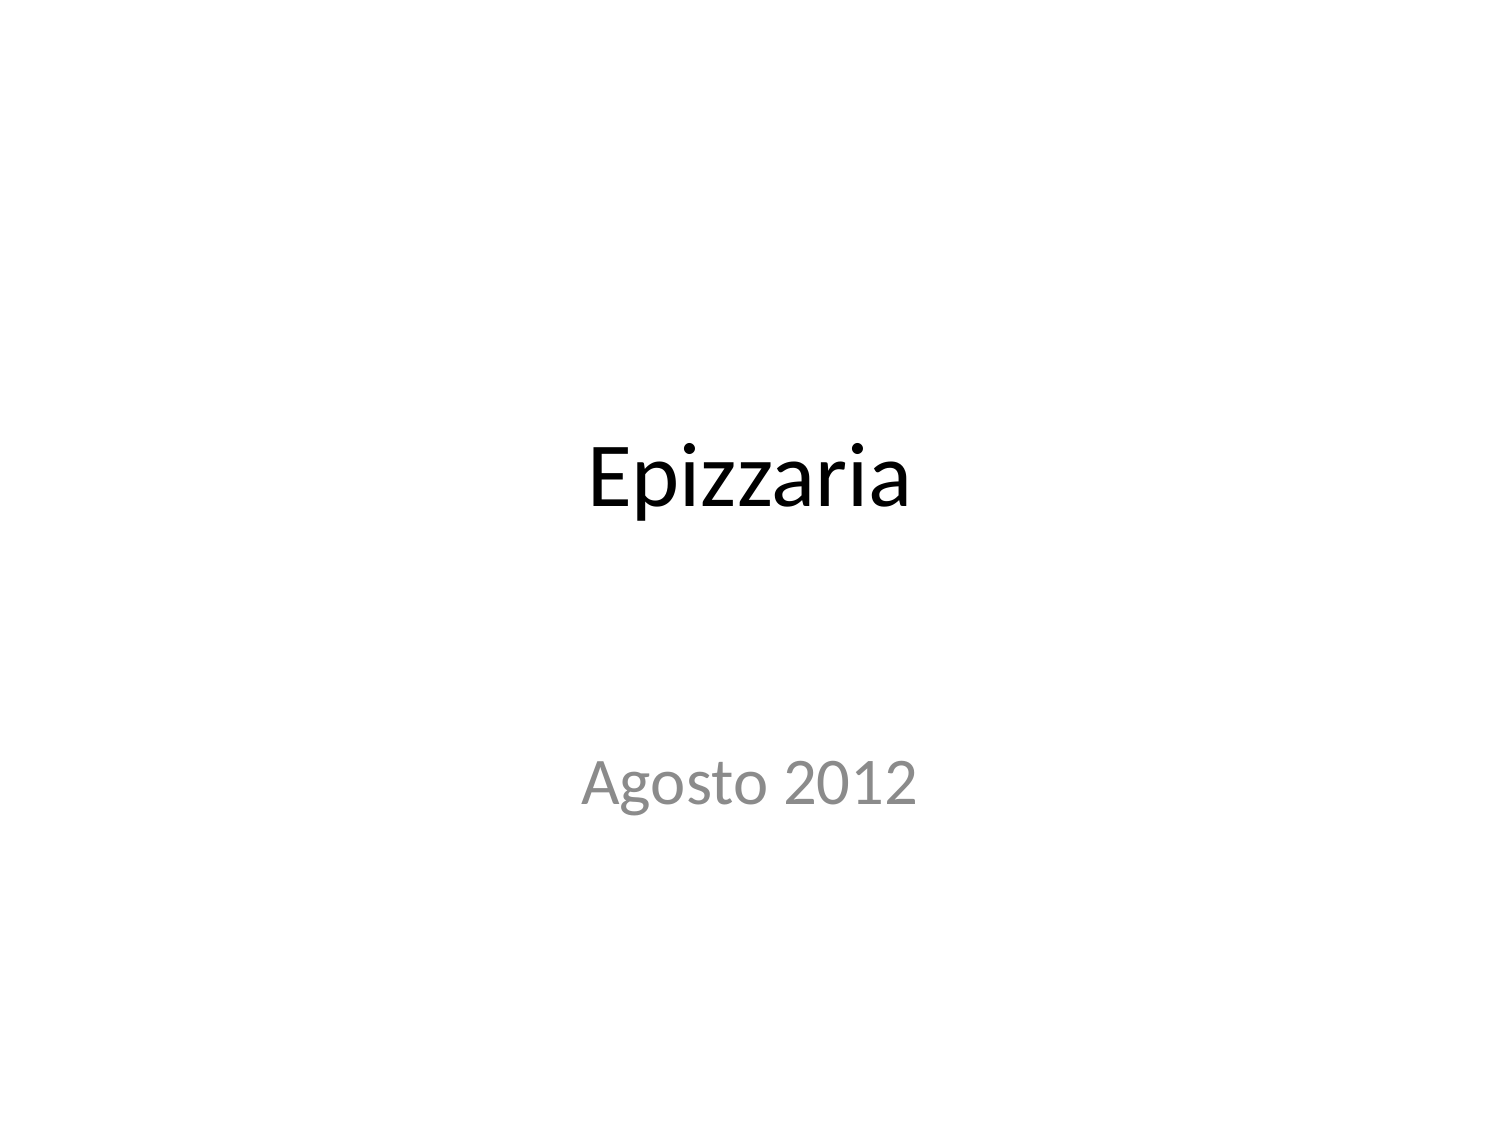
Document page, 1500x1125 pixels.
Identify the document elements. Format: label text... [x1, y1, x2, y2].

subtitle Agosto 2012 [225, 637, 1275, 925]
title Epizzaria [112, 349, 1388, 591]
